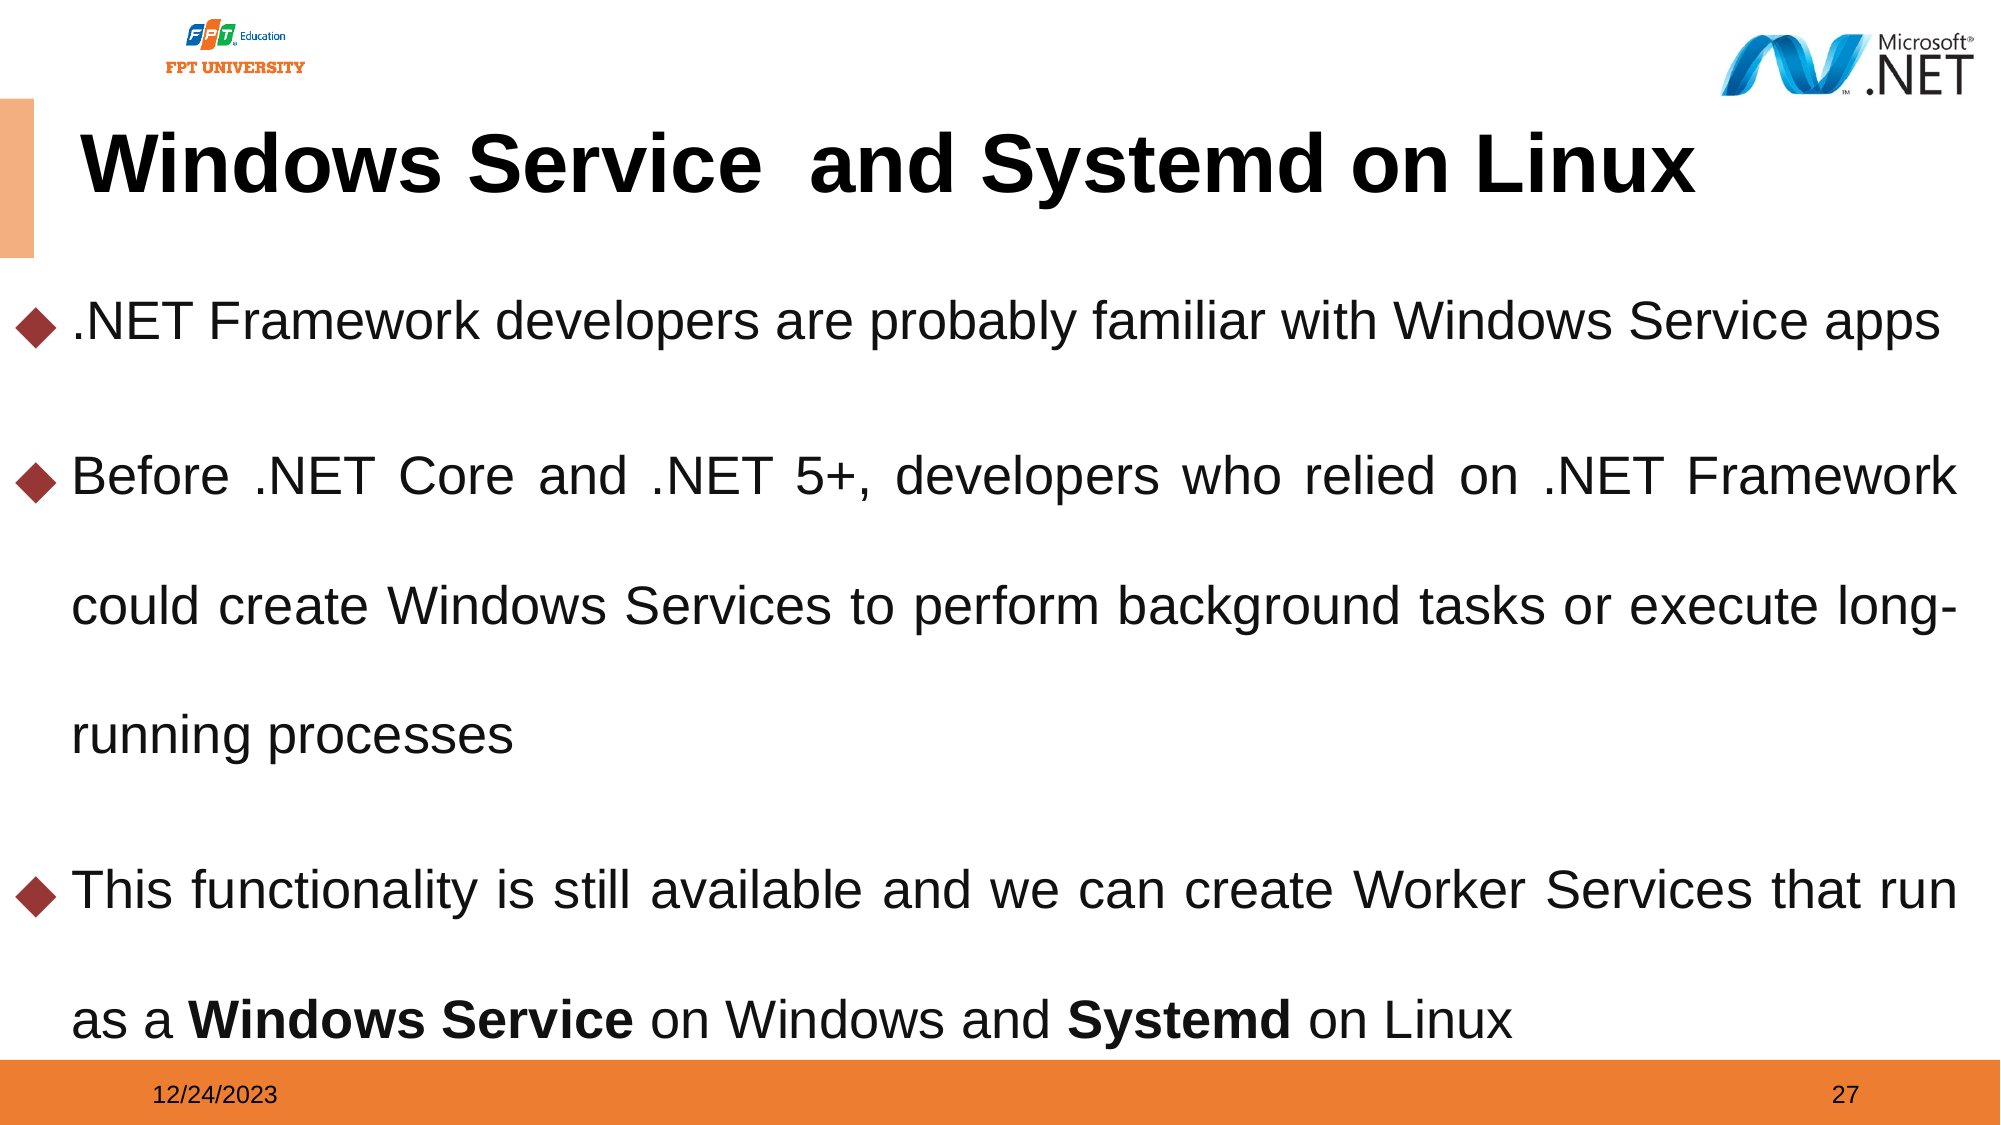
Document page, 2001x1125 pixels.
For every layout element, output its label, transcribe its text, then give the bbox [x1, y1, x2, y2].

picture [1685, 0, 2001, 129]
picture [156, 3, 310, 88]
slide_number 27 [1424, 1063, 1875, 1123]
title Windows Service and Systemd on Linux [65, 118, 1767, 212]
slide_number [137, 1063, 588, 1123]
text_box .NET Framework developers are probably familiar with Windows Service apps Before .NET Core and .NET 5+, developers who relied on .NET Framework could create Windows Services to perform background tasks or execute long-running processes This functionality is still available and we can create Worker Services that run as a Windows Service on Windows and Systemd on Linux [0, 212, 1976, 1058]
